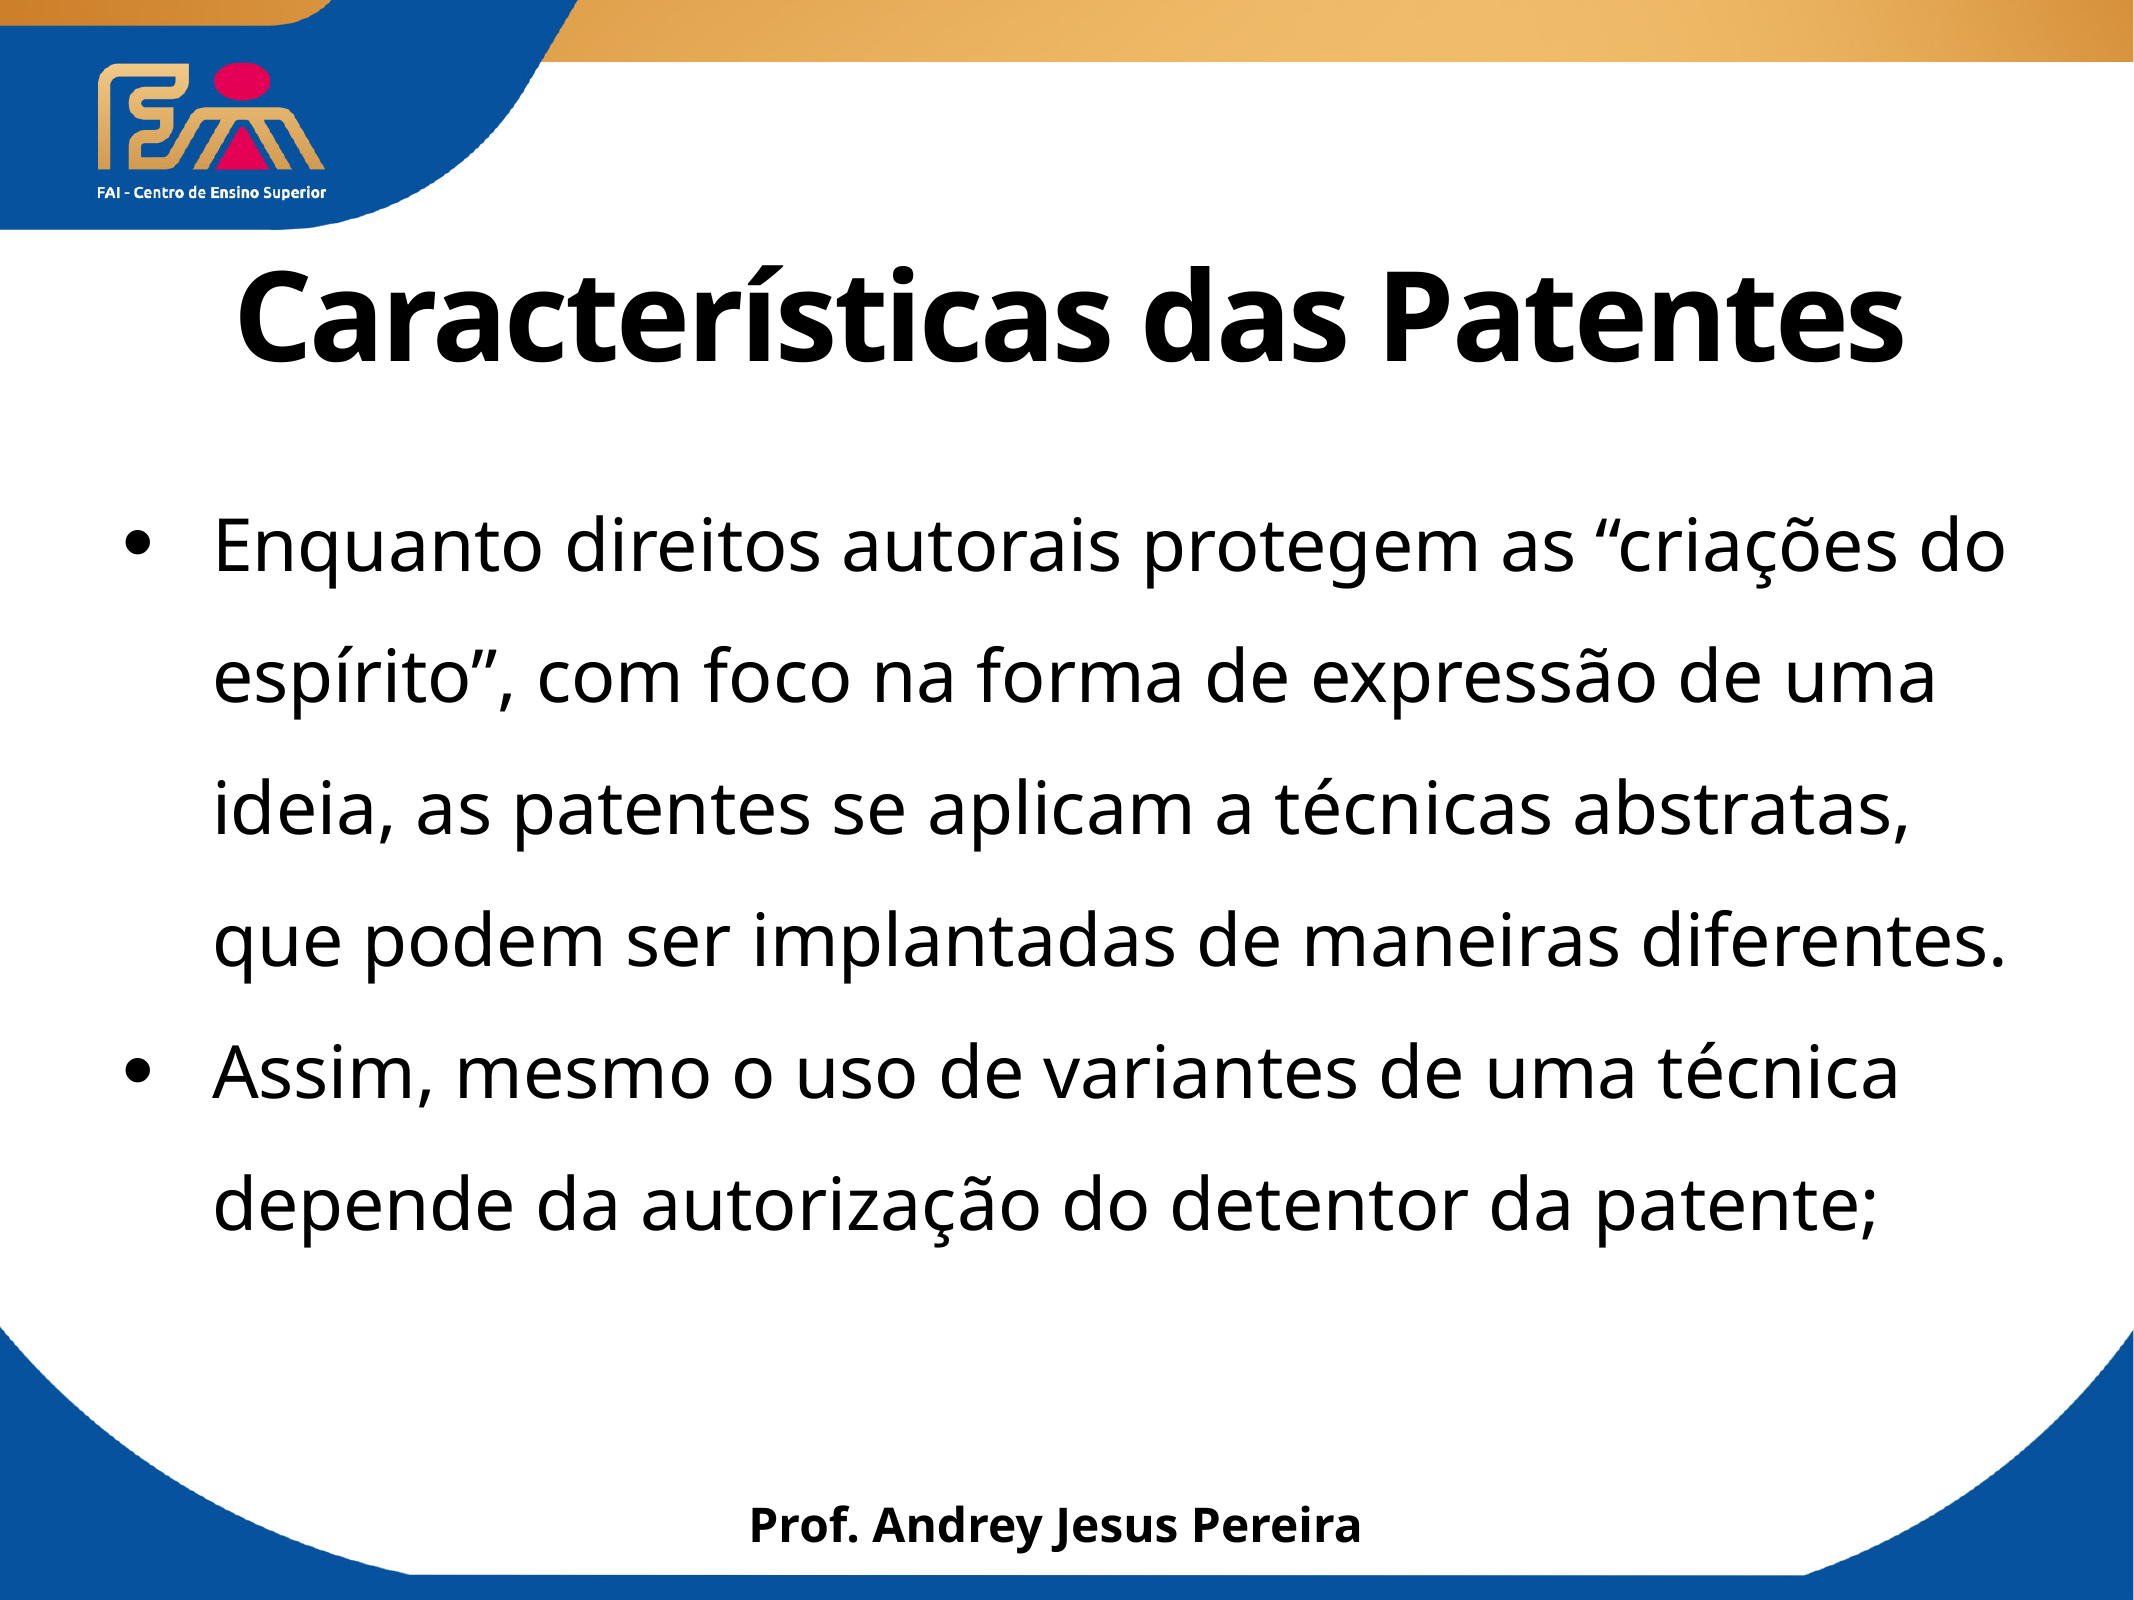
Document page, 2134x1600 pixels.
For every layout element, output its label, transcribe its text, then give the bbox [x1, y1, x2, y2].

list Prof. Andrey Jesus Pereira [739, 1484, 1401, 1562]
subtitle Enquanto direitos autorais protegem as “criações do espírito”, com foco na forma de expressão de uma ideia, as patentes se aplicam a técnicas abstratas, que podem ser implantadas de maneiras diferentes. Assim, mesmo o uso de variantes de uma técnica depende da autorização do detentor da patente; [114, 445, 2020, 1403]
picture [0, 0, 2134, 1600]
title Características das Patentes [85, 256, 2055, 411]
